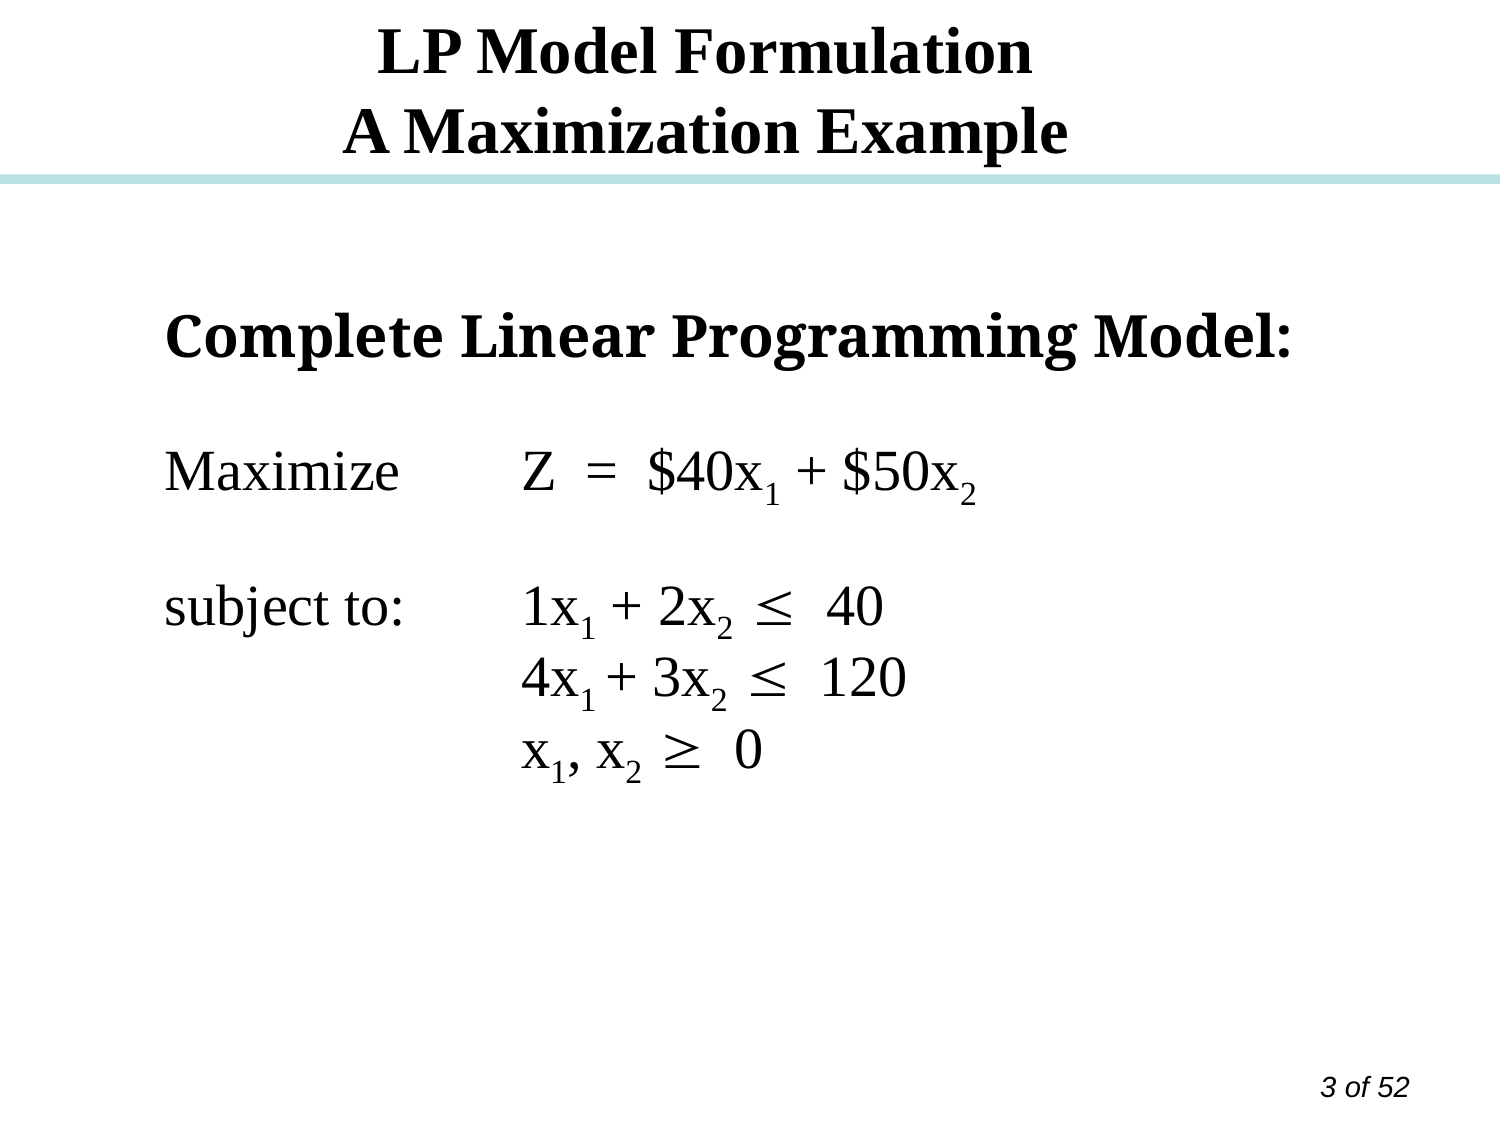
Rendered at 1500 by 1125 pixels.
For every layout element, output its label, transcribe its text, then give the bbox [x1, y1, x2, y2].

text_box LP Model Formulation A Maximization Example [0, 0, 1413, 166]
slide_number 3 of 52 [1246, 1060, 1425, 1100]
text_box Complete Linear Programming Model: Maximize Z = $40x1 + $50x2 subject to: 1x1 + 2x2  40 4x1 + 3x2  120 x1, x2  0 [149, 299, 1456, 988]
